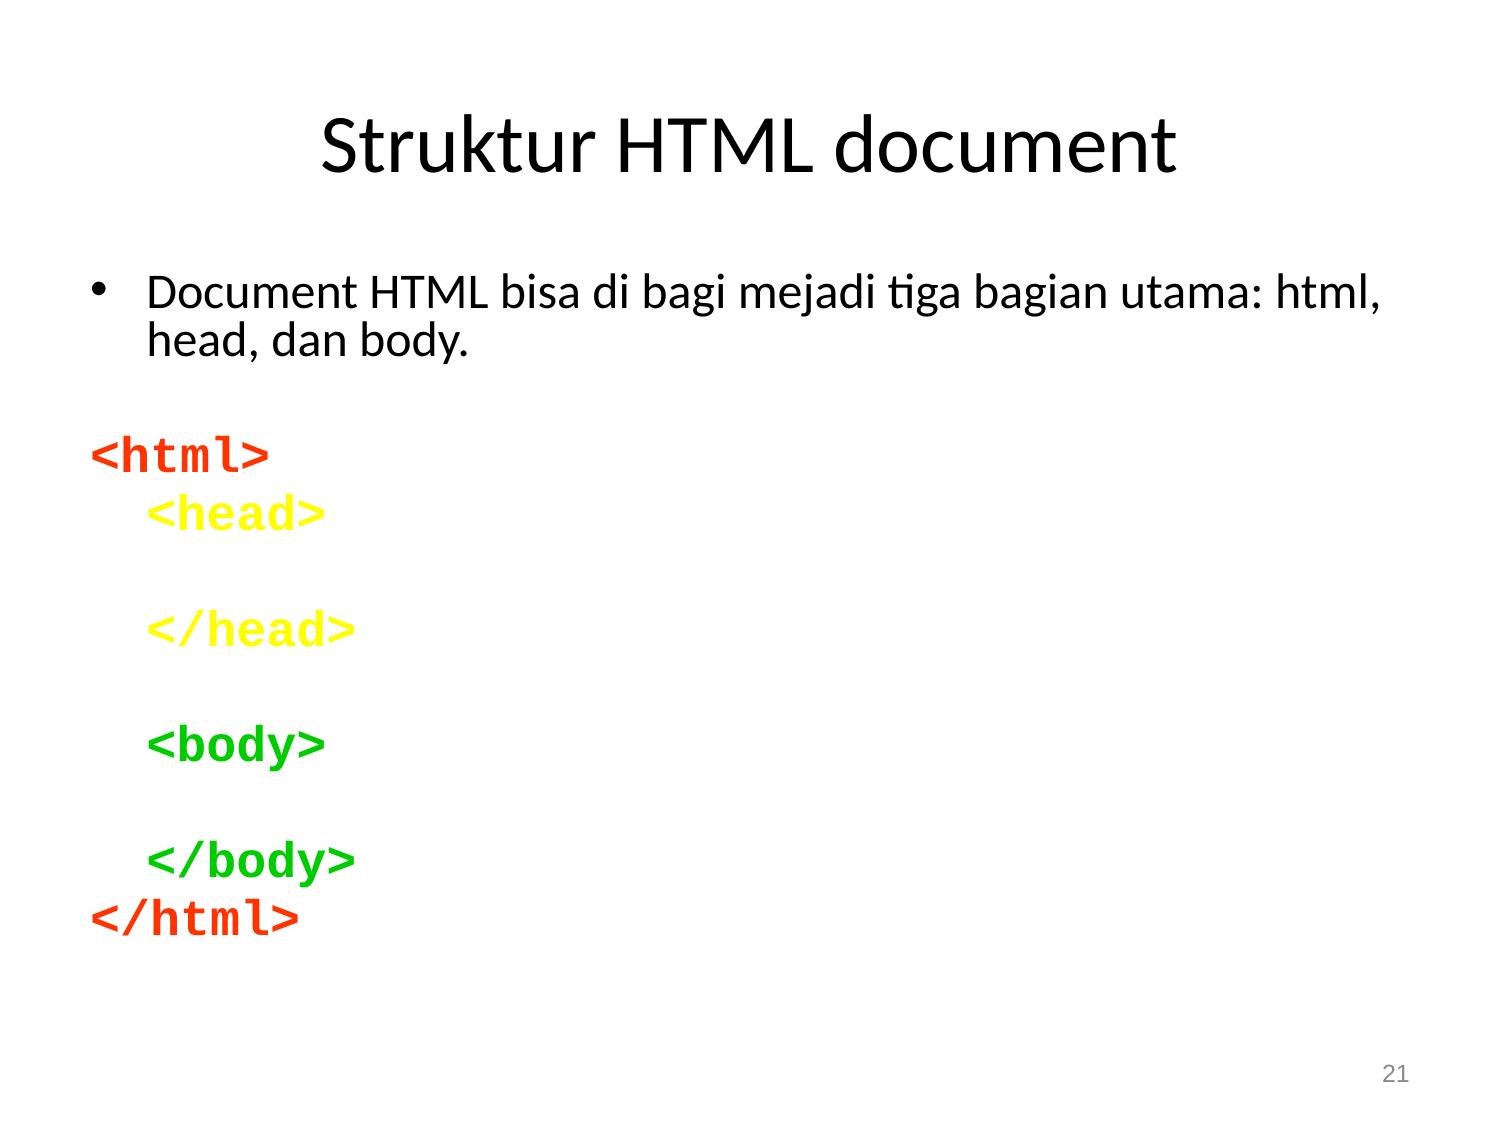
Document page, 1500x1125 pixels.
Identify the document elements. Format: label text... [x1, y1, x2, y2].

title Struktur HTML document [75, 45, 1425, 233]
slide_number 21 [1074, 1042, 1425, 1103]
list Document HTML bisa di bagi mejadi tiga bagian utama: html, head, dan body. <html> <head> </head> <body> </body> </html> [75, 262, 1425, 1005]
